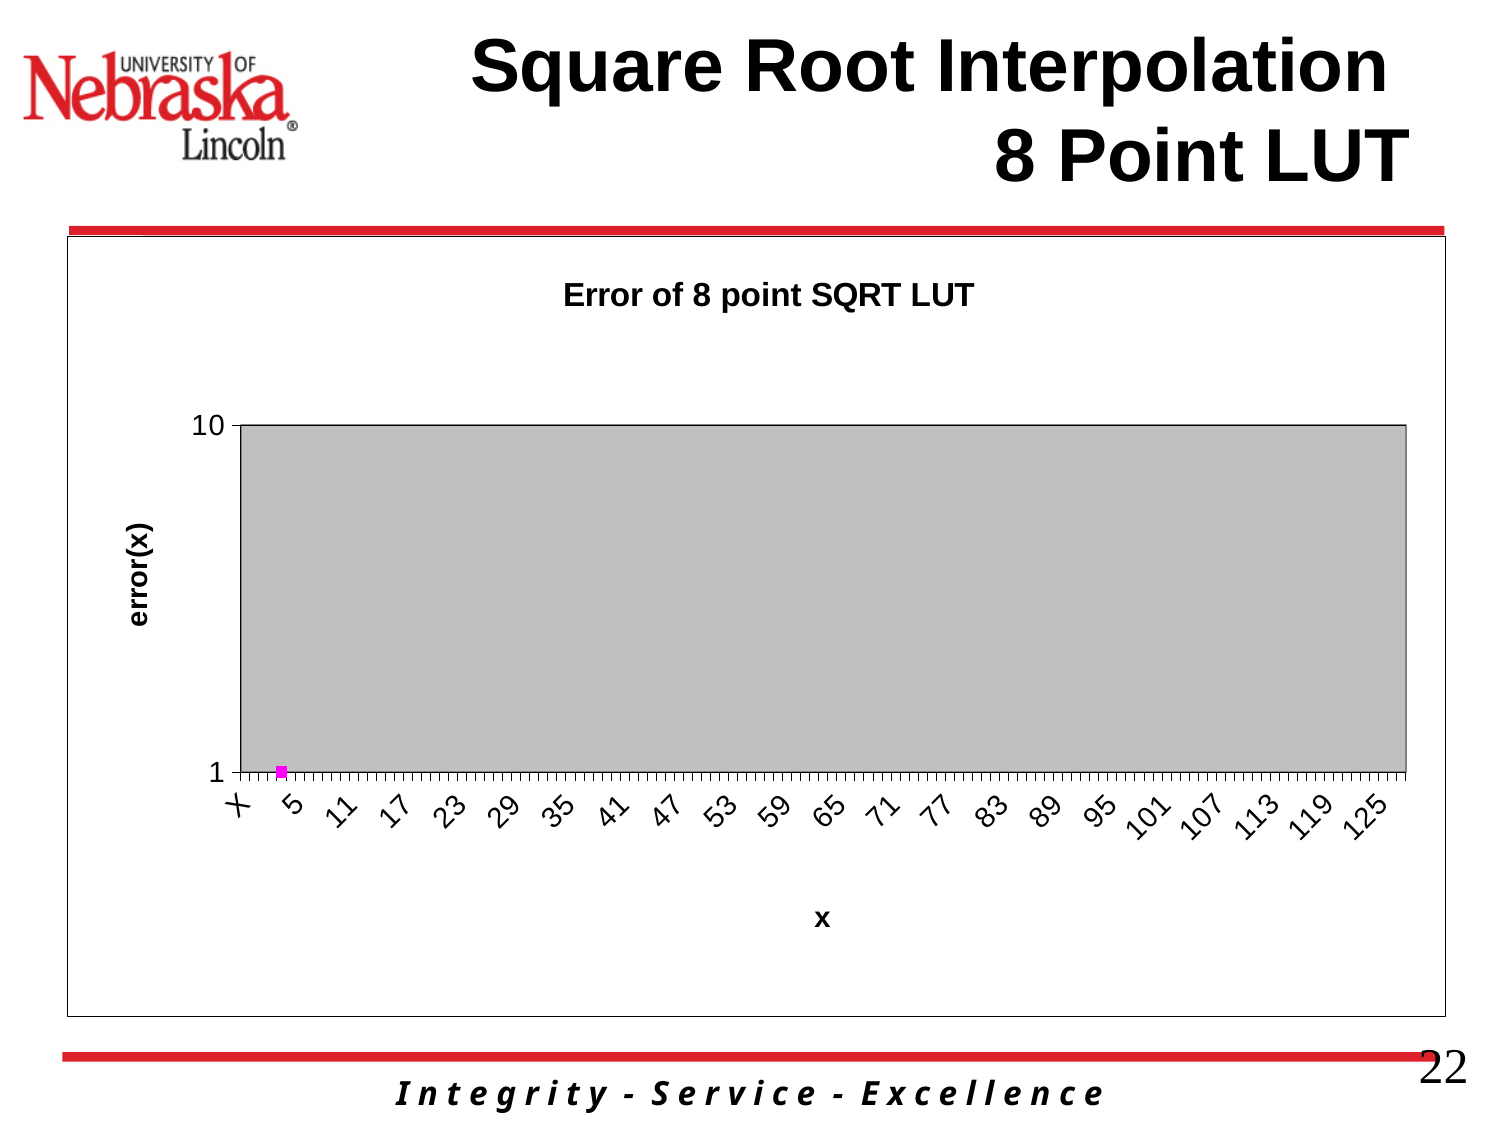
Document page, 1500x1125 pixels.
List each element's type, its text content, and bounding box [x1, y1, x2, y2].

title Square Root Interpolation 8 Point LUT [313, 12, 1427, 201]
slide_number 22 [1133, 1025, 1484, 1105]
chart [66, 235, 1446, 1017]
picture [1, 32, 313, 181]
